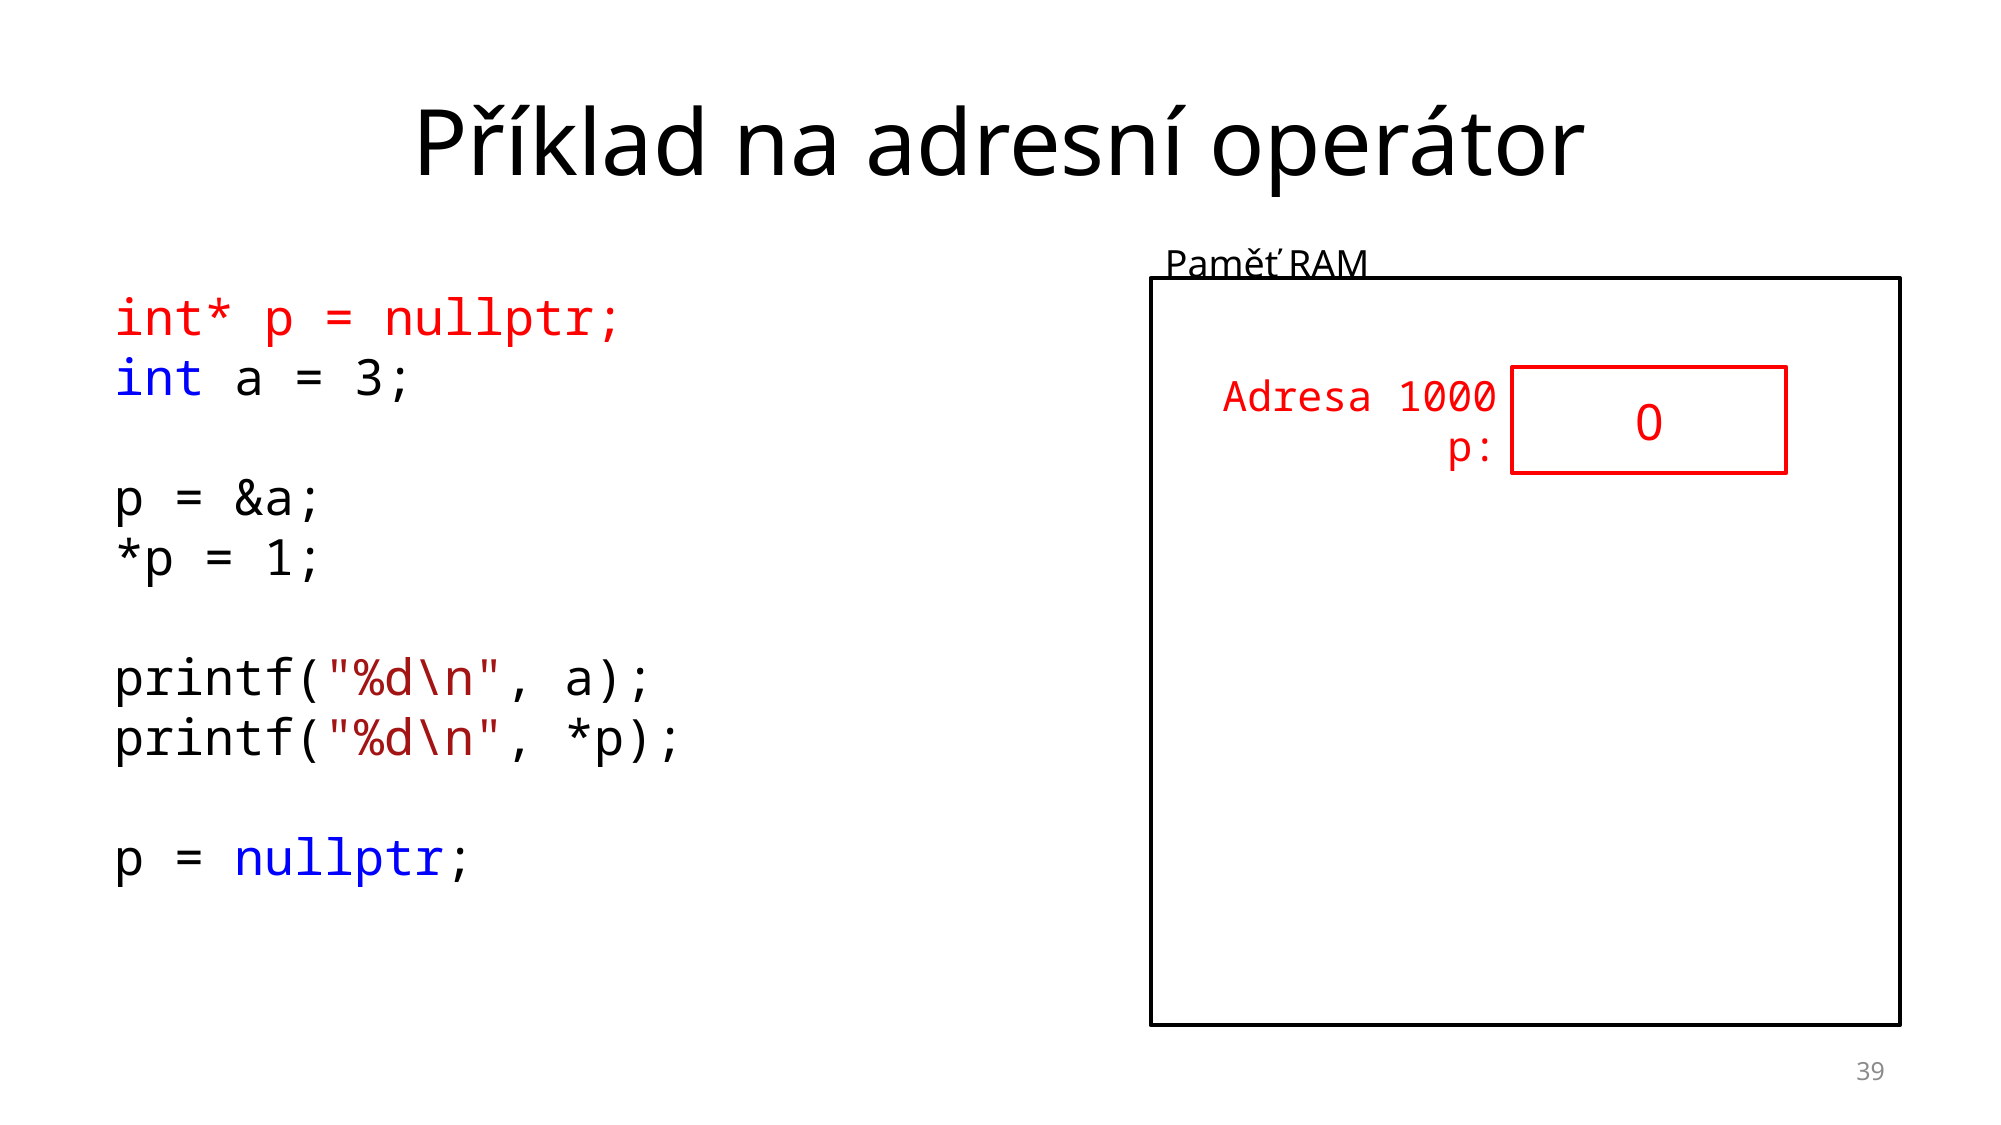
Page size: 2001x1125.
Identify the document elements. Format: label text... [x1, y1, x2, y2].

text_box [1149, 276, 1902, 1027]
slide_number 39 [1433, 1042, 1900, 1103]
text_box int* p = nullptr; int a = 3; p = &a; *p = 1; printf("%d\n", a); printf("%d\n", *p); p = nullptr; [99, 277, 778, 893]
title Příklad na adresní operátor [99, 45, 1900, 233]
text_box Adresa 1000 p: [1199, 362, 1512, 478]
text_box Paměť RAM [1150, 232, 1429, 293]
text_box 0 [1512, 365, 1788, 475]
